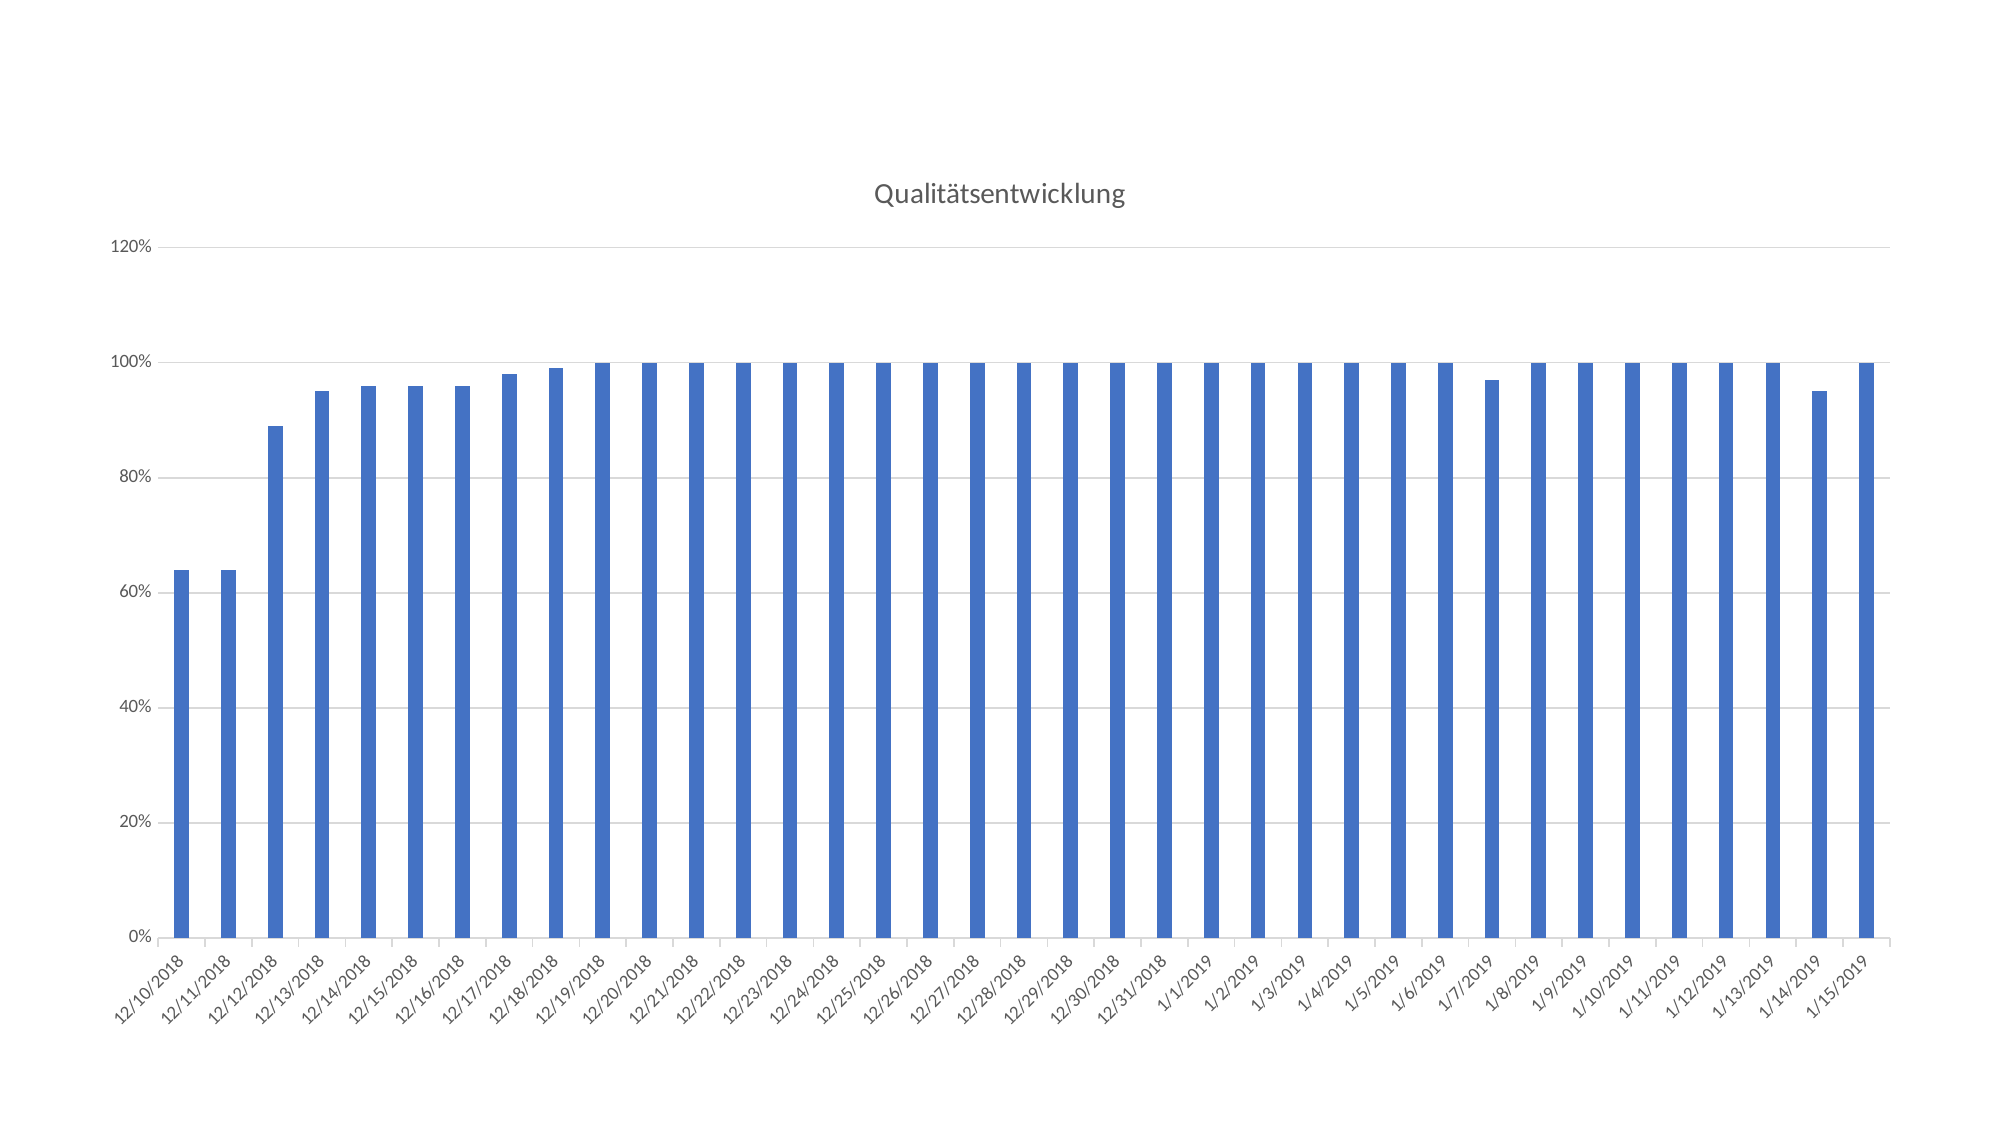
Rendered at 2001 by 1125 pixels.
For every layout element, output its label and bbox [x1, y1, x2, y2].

chart [73, 146, 1927, 1049]
